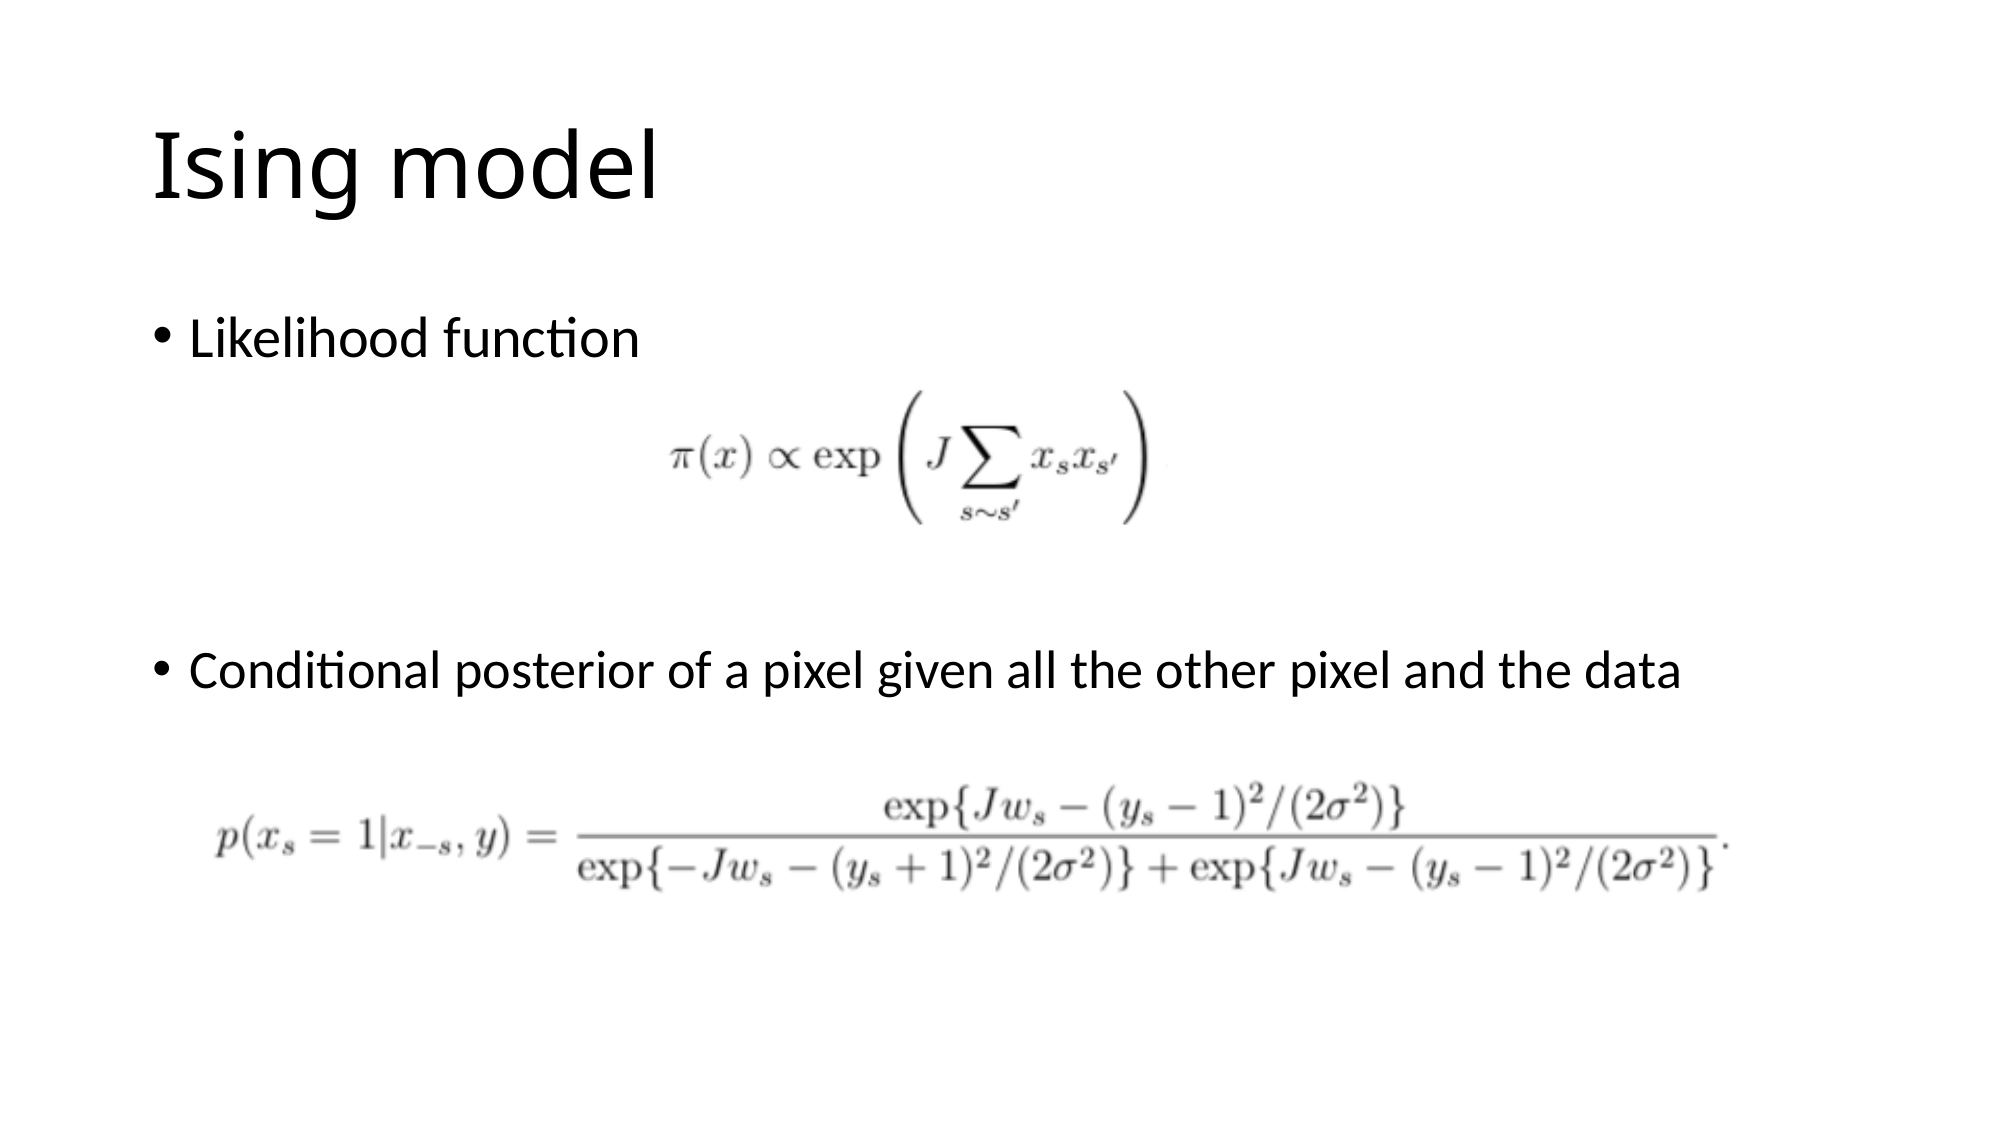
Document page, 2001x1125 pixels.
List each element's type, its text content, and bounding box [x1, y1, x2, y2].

picture [634, 368, 1168, 546]
list Likelihood function Conditional posterior of a pixel given all the other pixel and the data [137, 299, 1947, 1014]
picture [202, 747, 1755, 923]
title Ising model [137, 59, 1863, 278]
